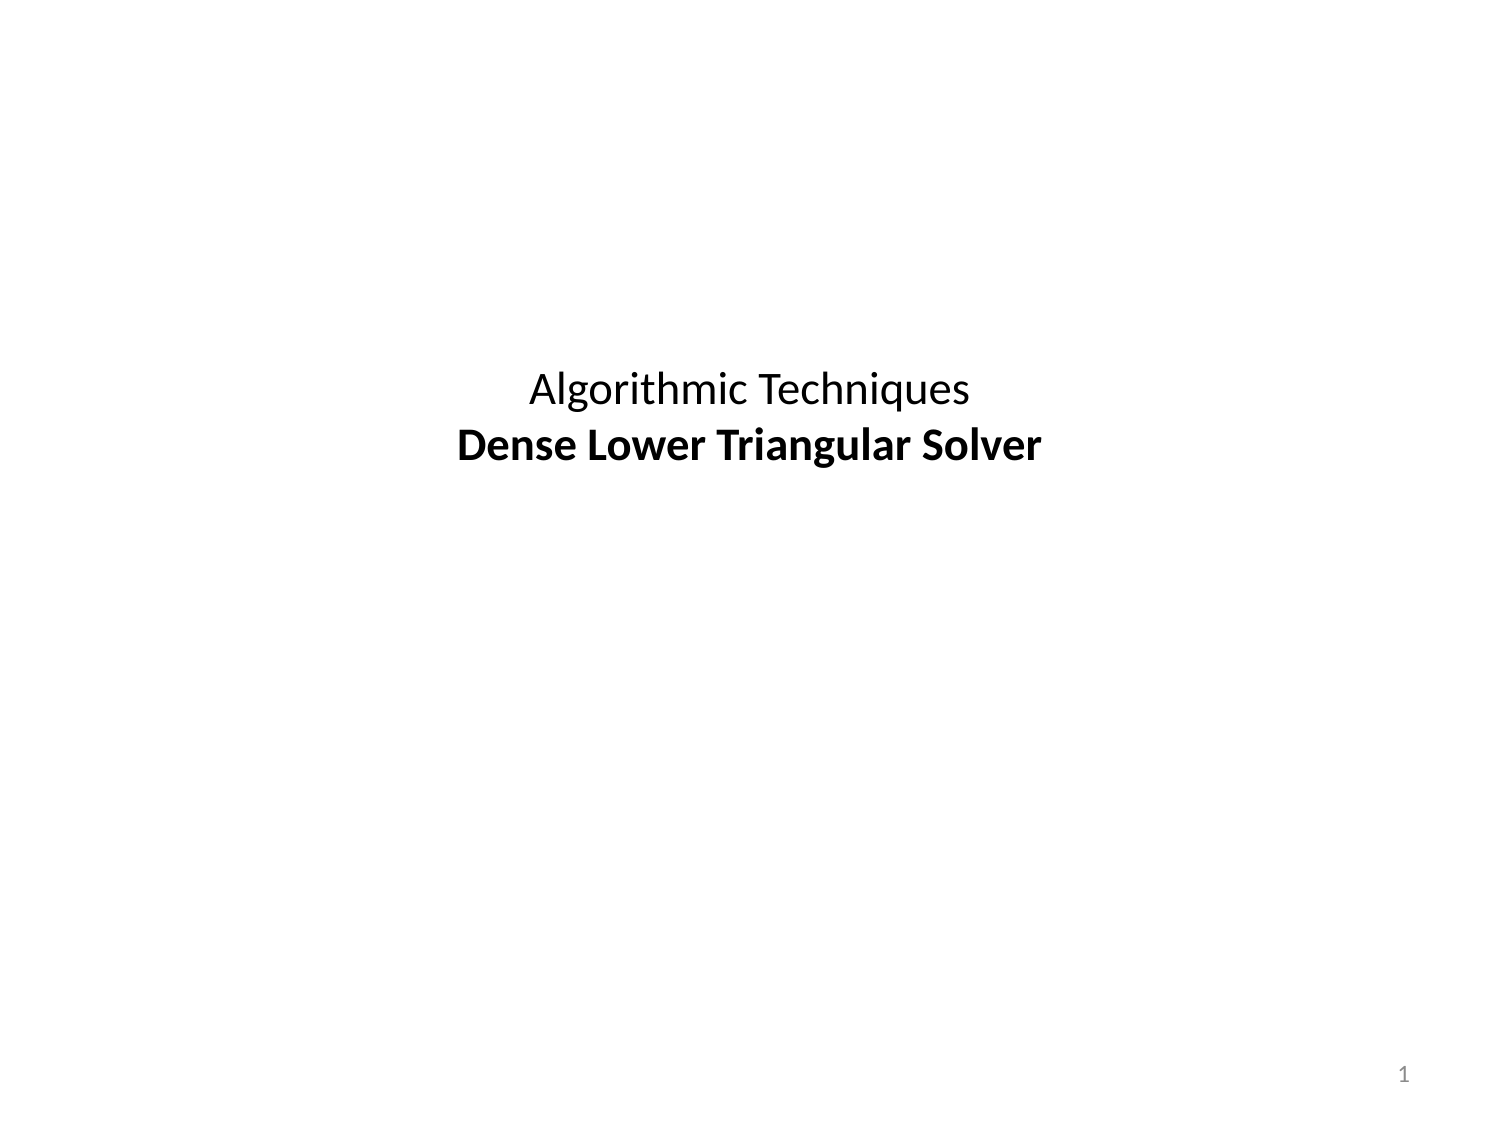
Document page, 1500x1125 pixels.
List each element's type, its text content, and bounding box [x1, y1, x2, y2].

title Algorithmic Techniques Dense Lower Triangular Solver [112, 349, 1388, 591]
slide_number 1 [1074, 1042, 1425, 1103]
